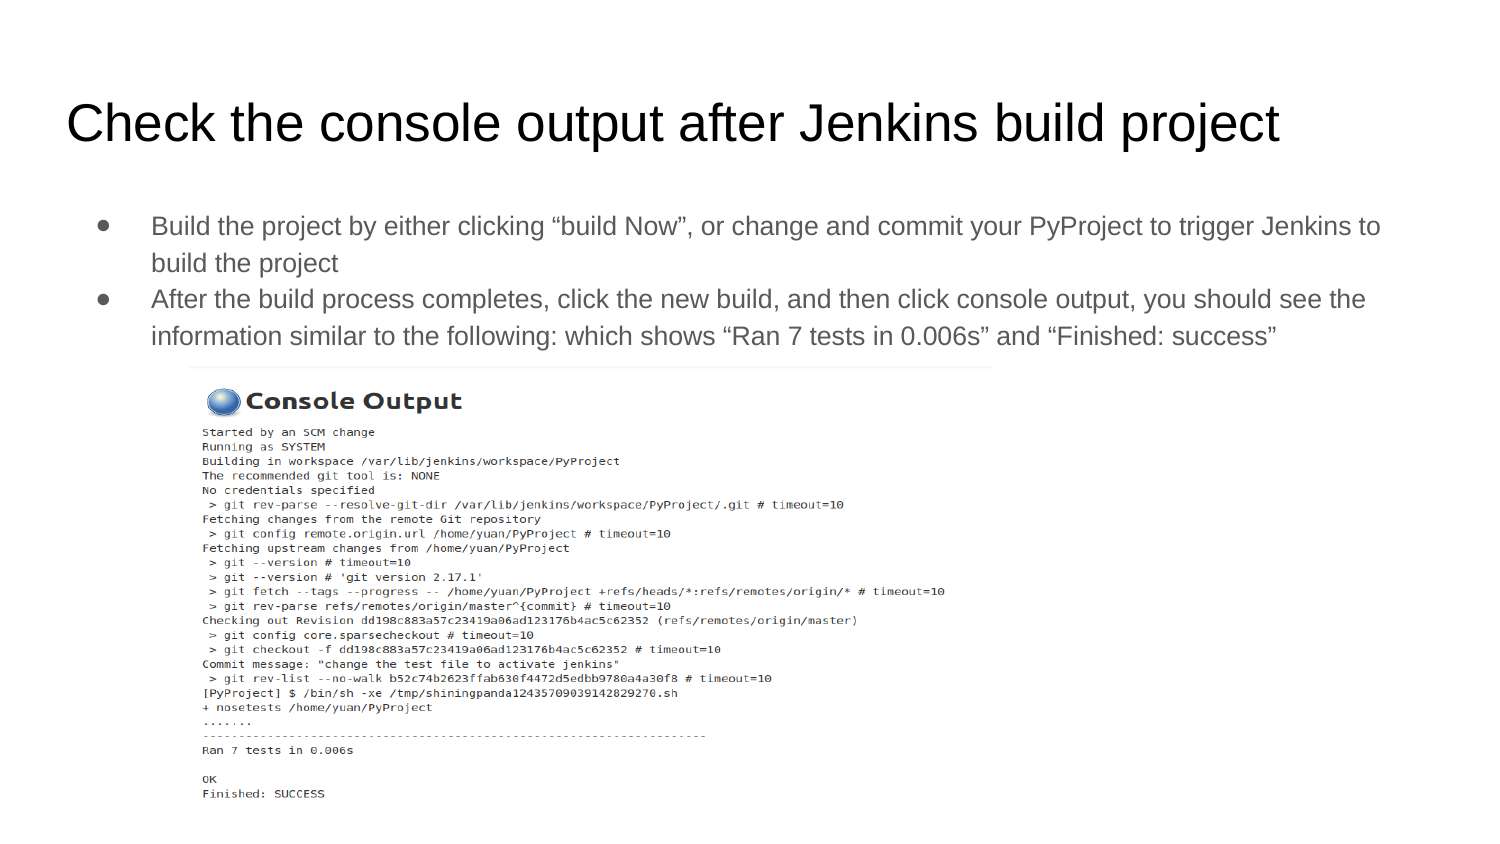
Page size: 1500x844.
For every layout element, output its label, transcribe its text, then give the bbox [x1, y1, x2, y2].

title Check the console output after Jenkins build project [51, 72, 1449, 167]
picture [189, 366, 992, 808]
list Build the project by either clicking “build Now”, or change and commit your PyProject to trigger Jenkins to build the project After the build process completes, click the new build, and then click console output, you should see the information similar to the following: which shows “Ran 7 tests in 0.006s” and “Finished: success” [51, 189, 1449, 367]
